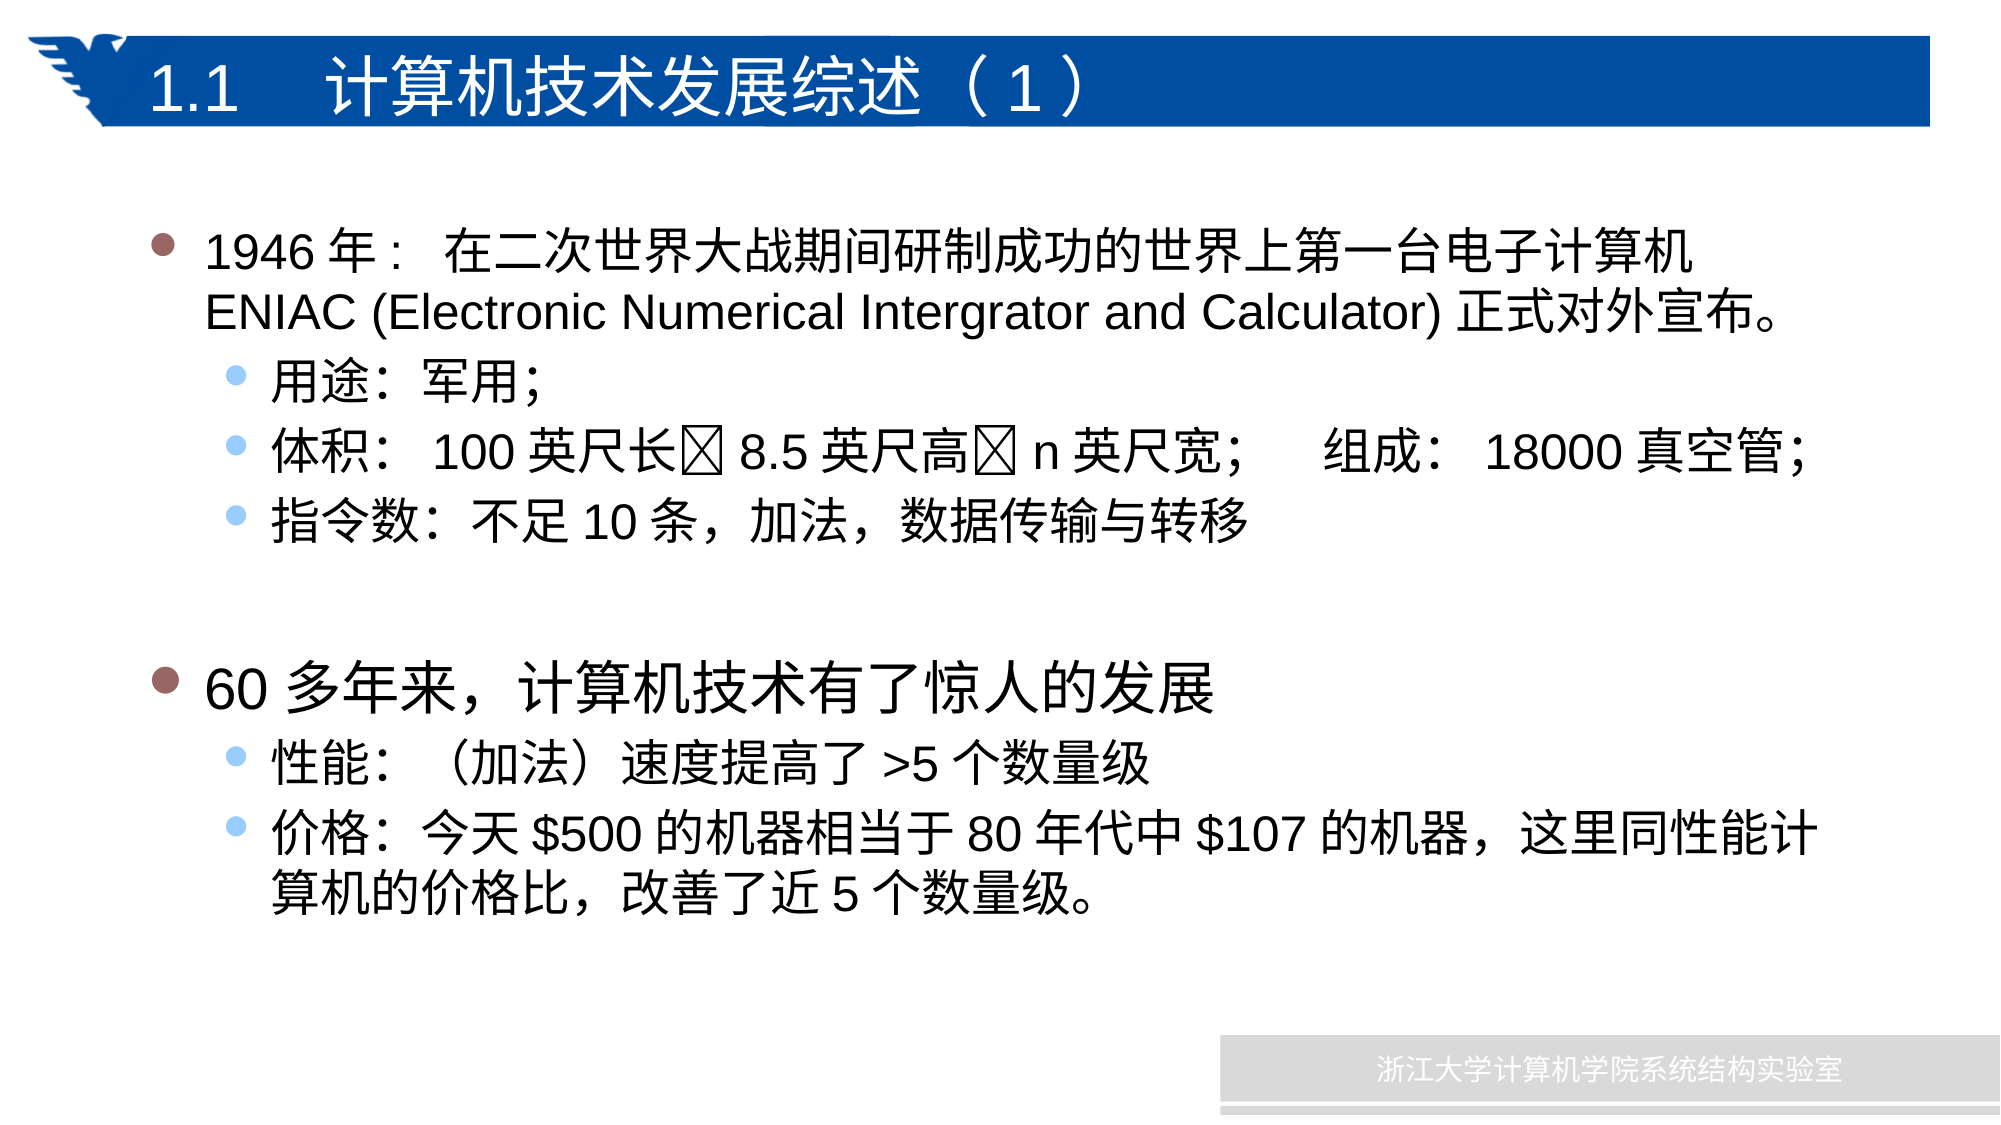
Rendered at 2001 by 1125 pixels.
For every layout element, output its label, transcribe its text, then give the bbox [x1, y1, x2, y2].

title 1.1 计算机技术发展综述（1） [133, 37, 1796, 188]
list 1946年: 在二次世界大战期间研制成功的世界上第一台电子计算机ENIAC (Electronic Numerical Intergrator and Calculator)正式对外宣布。 用途：军用； 体积：100英尺长8.5英尺高n英尺宽； 组成：18000真空管； 指令数：不足10条，加法，数据传输与转移 60多年来，计算机技术有了惊人的发展 性能：（加法）速度提高了>5个数量级 价格：今天$500的机器相当于80年代中$107的机器，这里同性能计算机的价格比，改善了近5个数量级。 [133, 212, 1867, 938]
picture [7, 19, 197, 127]
